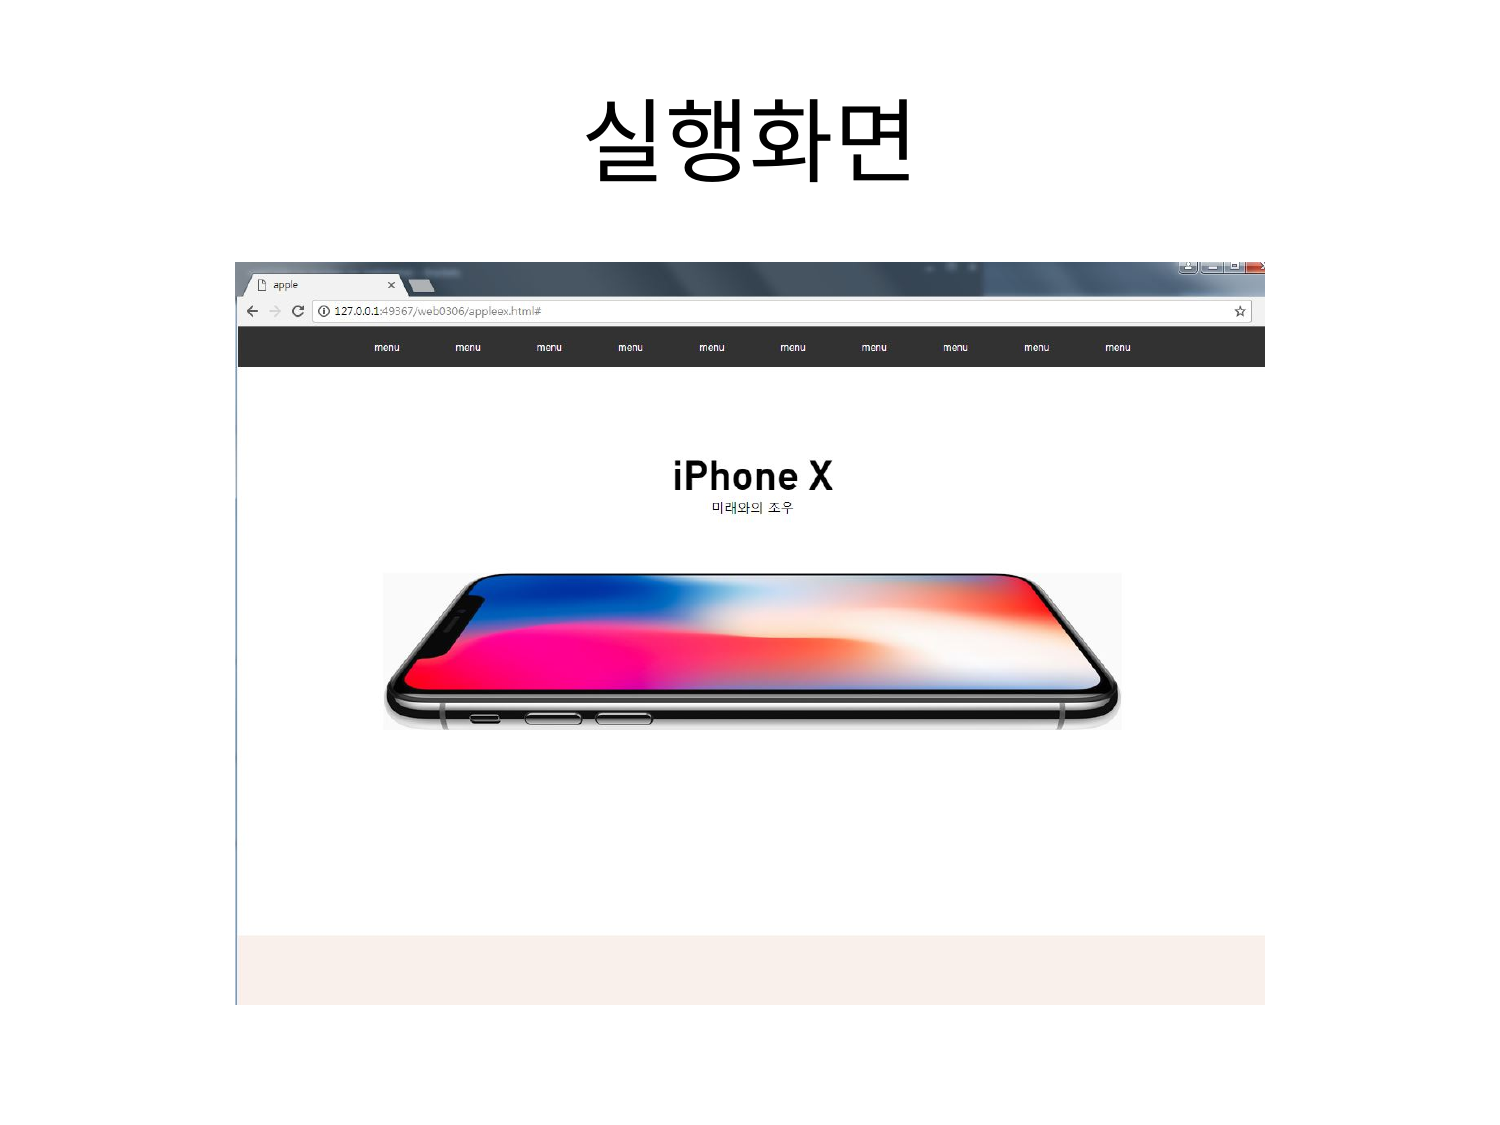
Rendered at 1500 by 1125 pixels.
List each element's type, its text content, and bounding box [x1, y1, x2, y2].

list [235, 262, 1265, 1006]
title 실행화면 [75, 45, 1425, 233]
